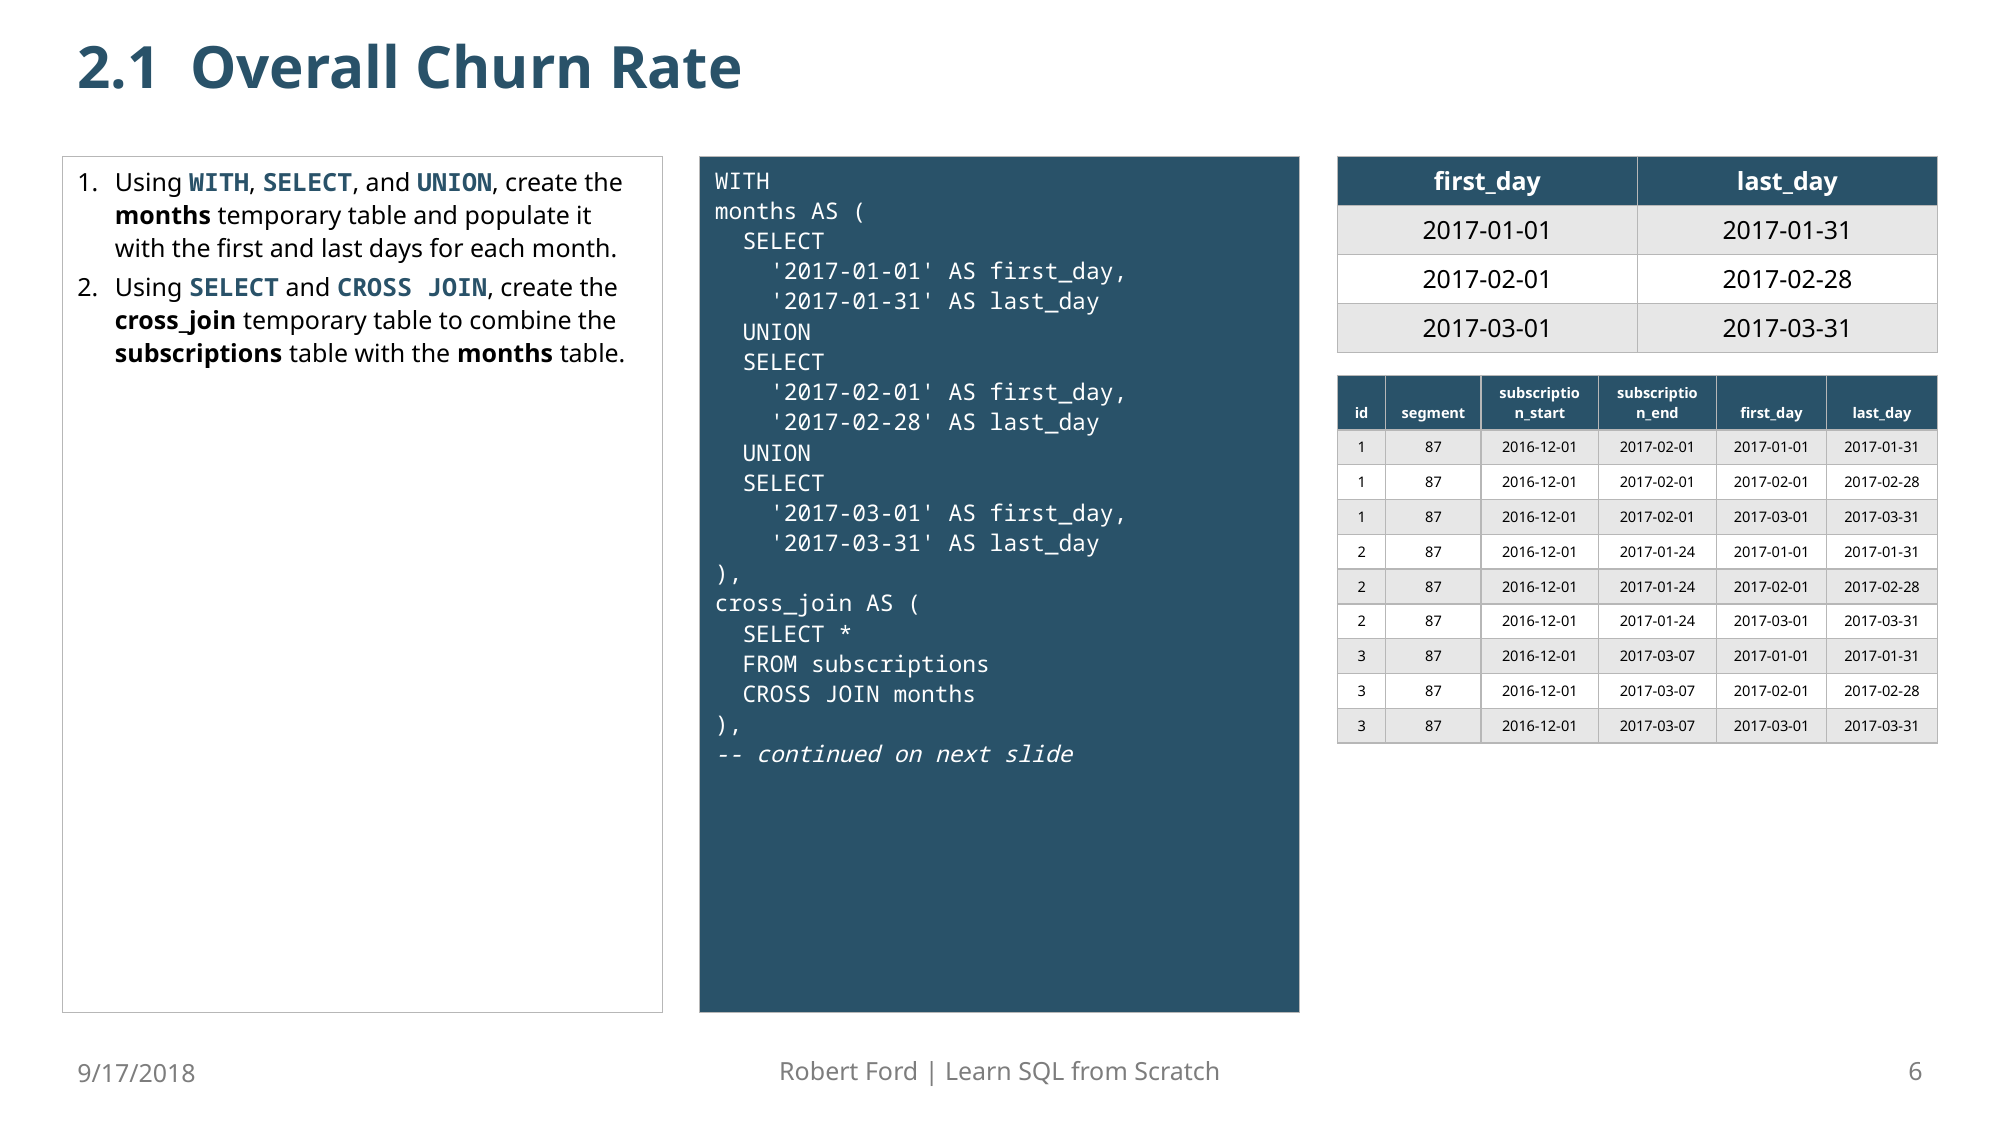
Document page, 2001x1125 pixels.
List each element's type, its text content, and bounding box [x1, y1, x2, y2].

table_cell 2017-01-31 [1638, 206, 1937, 254]
table_cell 2017-02-01 [1599, 431, 1716, 464]
slide_number 6 [1487, 1042, 1938, 1103]
list WITH months AS ( SELECT '2017-01-01' AS first_day, '2017-01-31' AS last_day UNION SELECT '2017-02-01' AS first_day, '2017-02-28' AS last_day UNION SELECT '2017-03-01' AS first_day, '2017-03-31' AS last_day ), cross_join AS ( SELECT * FROM subscriptions CROSS JOIN months ), -- continued on next slide [699, 156, 1300, 1013]
table_cell 2017-03-01 [1717, 500, 1826, 534]
table_cell 87 [1386, 674, 1480, 708]
table_cell 2017-02-28 [1827, 465, 1937, 499]
table_cell 2 [1338, 535, 1385, 568]
table_cell 2017-02-01 [1717, 674, 1826, 708]
table_cell 87 [1386, 570, 1480, 603]
table_cell 87 [1386, 465, 1480, 499]
table_cell 2017-01-01 [1338, 206, 1637, 254]
table_cell 2017-02-28 [1827, 570, 1937, 603]
table_cell 1 [1338, 500, 1385, 534]
table_cell 2017-02-28 [1638, 255, 1937, 303]
table_cell 2017-02-01 [1599, 465, 1716, 499]
table_cell 2016-12-01 [1482, 639, 1598, 673]
table_cell 2 [1338, 570, 1385, 603]
table_cell 2016-12-01 [1482, 674, 1598, 708]
table_cell 2017-01-31 [1827, 639, 1937, 673]
table_cell 2017-03-01 [1717, 709, 1826, 742]
table_cell 2016-12-01 [1482, 465, 1598, 499]
table_cell 2017-01-01 [1717, 431, 1826, 464]
table_cell 2017-01-24 [1599, 535, 1716, 568]
table_cell 2 [1338, 605, 1385, 638]
table_cell 2017-02-01 [1338, 255, 1637, 303]
table_cell 2017-03-01 [1338, 304, 1637, 352]
table_cell 2017-01-24 [1599, 570, 1716, 603]
table_cell 2017-03-31 [1638, 304, 1937, 352]
table_cell 2017-01-31 [1827, 431, 1937, 464]
table_cell 87 [1386, 709, 1480, 742]
table_cell 2017-02-01 [1717, 570, 1826, 603]
list Using WITH, SELECT, and UNION, create the months temporary table and populate it with the first and last days for each month. Using SELECT and CROSS JOIN, create the cross_join temporary table to combine the subscriptions table with the months table. [62, 156, 663, 1013]
table_cell 87 [1386, 500, 1480, 534]
table_cell 2017-01-31 [1827, 535, 1937, 568]
table_header segment [1386, 376, 1480, 429]
footer Robert Ford | Learn SQL from Scratch [531, 1042, 1469, 1103]
table_cell 2016-12-01 [1482, 535, 1598, 568]
table_header subscription_start [1482, 376, 1598, 429]
table_cell 2016-12-01 [1482, 431, 1598, 464]
table_cell 2017-02-28 [1827, 674, 1937, 708]
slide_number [62, 1042, 513, 1103]
table_cell 1 [1338, 465, 1385, 499]
table_cell 3 [1338, 674, 1385, 708]
table_cell 2017-03-07 [1599, 674, 1716, 708]
table_header first_day [1717, 376, 1826, 429]
table_cell 2016-12-01 [1482, 709, 1598, 742]
table_header first_day [1338, 157, 1637, 205]
table_cell 2017-03-01 [1717, 605, 1826, 638]
table_cell 2017-03-07 [1599, 639, 1716, 673]
table_cell 87 [1386, 605, 1480, 638]
title 2.1 Overall Churn Rate [62, 22, 1938, 117]
table_header last_day [1827, 376, 1937, 429]
table_cell 2017-01-01 [1717, 535, 1826, 568]
table_cell 3 [1338, 639, 1385, 673]
table_header id [1338, 376, 1385, 429]
table_cell 2017-01-01 [1717, 639, 1826, 673]
table_header last_day [1638, 157, 1937, 205]
table_cell 2017-03-07 [1599, 709, 1716, 742]
table_cell 87 [1386, 639, 1480, 673]
table_cell 2017-03-31 [1827, 709, 1937, 742]
table_cell 2016-12-01 [1482, 500, 1598, 534]
table_cell 2016-12-01 [1482, 605, 1598, 638]
table_cell 2017-01-24 [1599, 605, 1716, 638]
table_cell 87 [1386, 431, 1480, 464]
table_cell 2017-03-31 [1827, 605, 1937, 638]
table_cell 3 [1338, 709, 1385, 742]
table_cell 2017-03-31 [1827, 500, 1937, 534]
table_cell 1 [1338, 431, 1385, 464]
table_cell 2017-02-01 [1717, 465, 1826, 499]
table_cell 2016-12-01 [1482, 570, 1598, 603]
table_header subscription_end [1599, 376, 1716, 429]
table_cell 87 [1386, 535, 1480, 568]
table_cell 2017-02-01 [1599, 500, 1716, 534]
